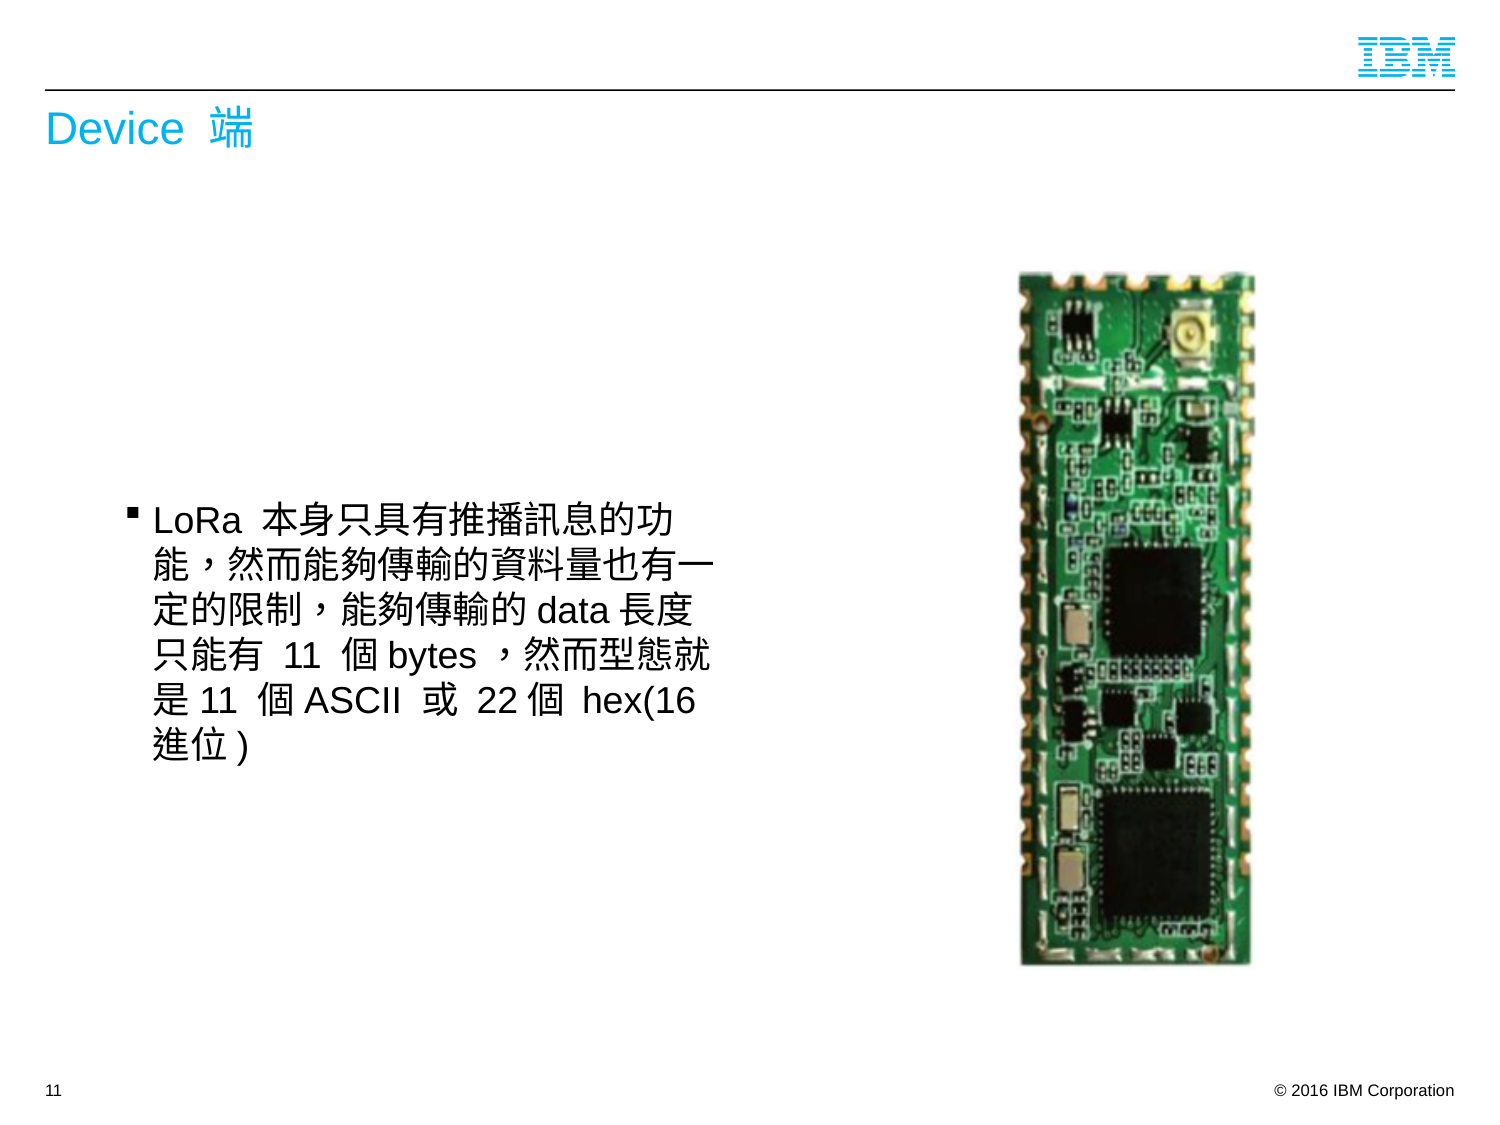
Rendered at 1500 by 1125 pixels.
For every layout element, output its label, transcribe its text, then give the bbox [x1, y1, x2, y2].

list LoRa 本身只具有推播訊息的功能，然而能夠傳輸的資料量也有一定的限制，能夠傳輸的data長度只能有 11 個bytes，然而型態就是11 個ASCII 或 22個 hex(16進位) [109, 488, 743, 811]
slide_number 11 [29, 1072, 91, 1103]
picture [1358, 37, 1455, 77]
title Device 端 [29, 97, 1455, 218]
picture [944, 235, 1325, 1022]
